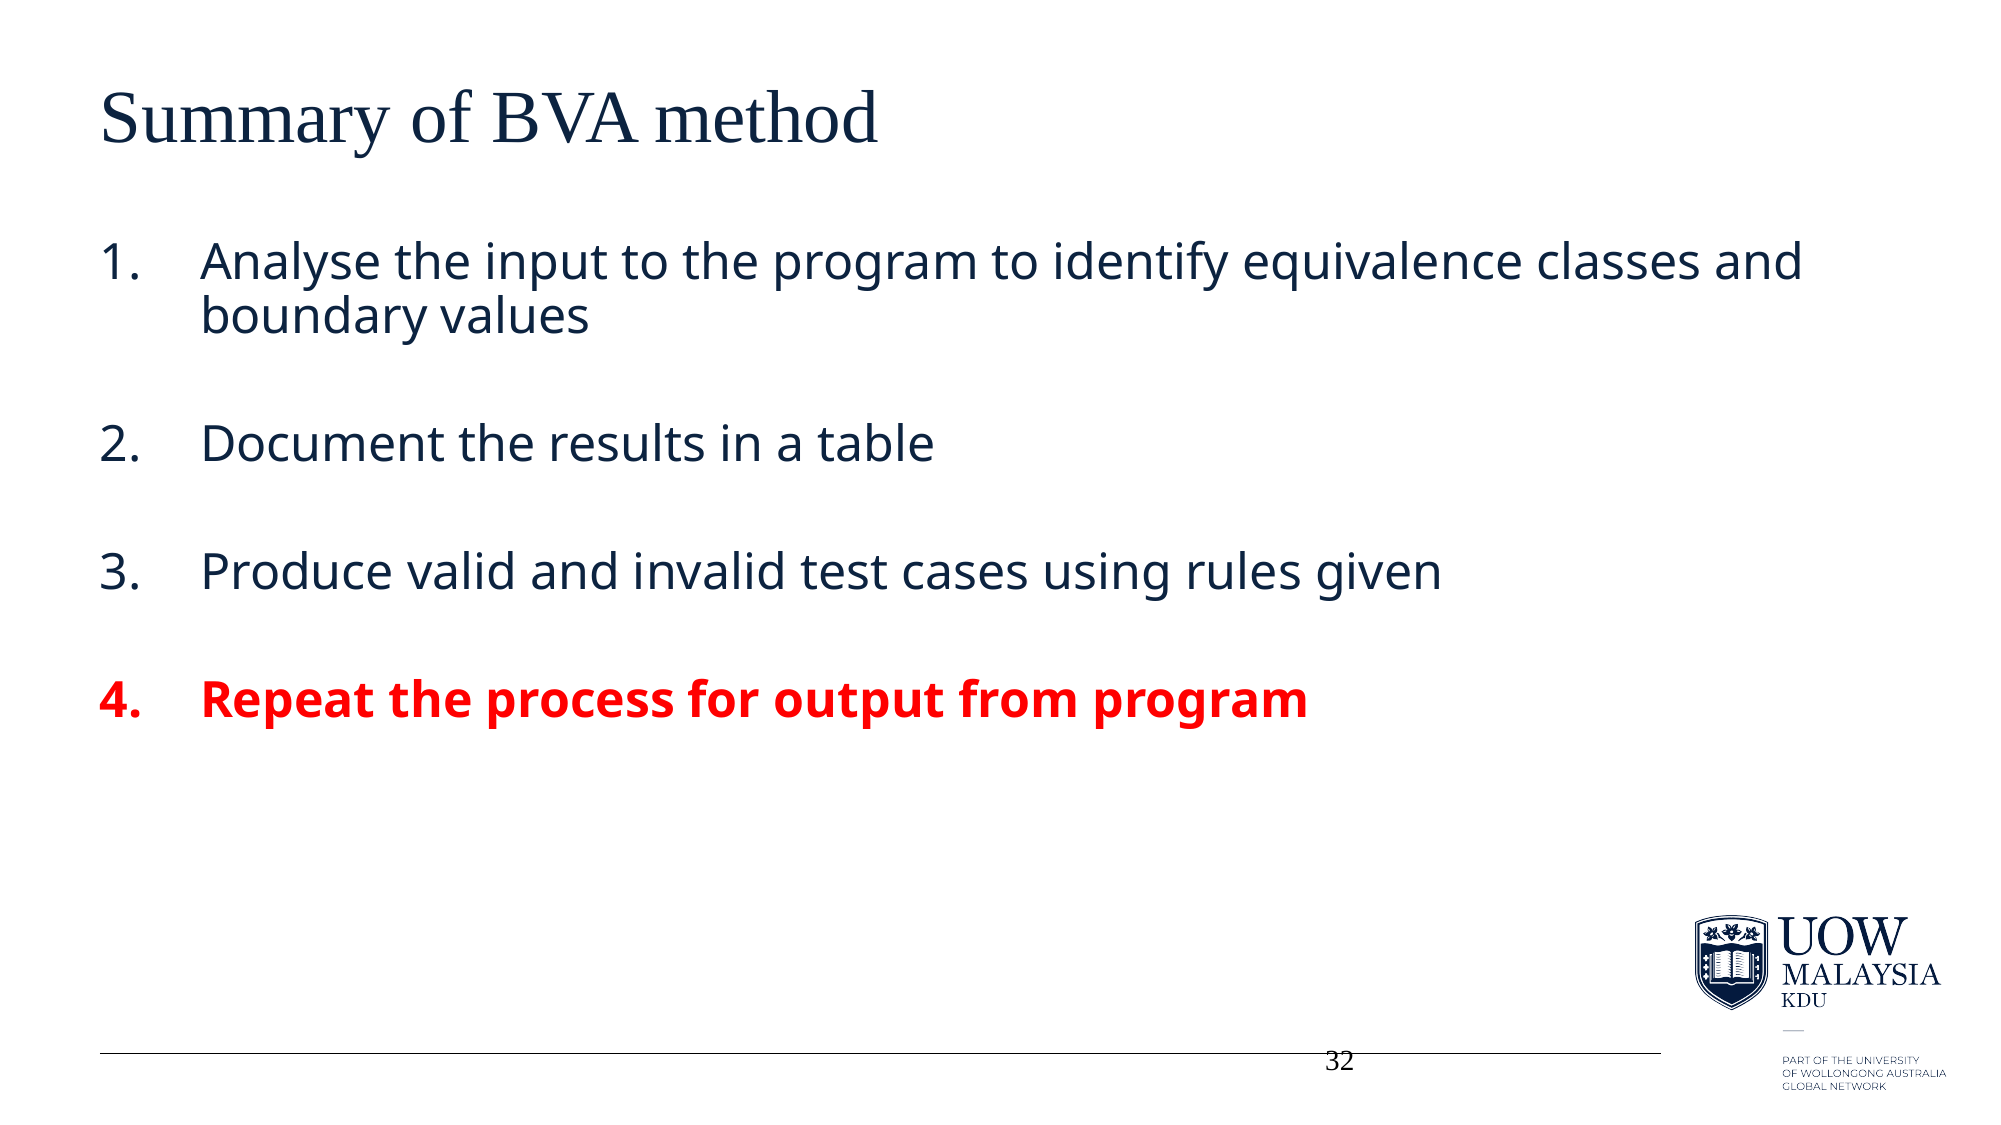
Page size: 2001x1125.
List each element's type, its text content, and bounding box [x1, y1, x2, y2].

list Analyse the input to the program to identify equivalence classes and boundary values Document the results in a table Produce valid and invalid test cases using rules given Repeat the process for output from program [99, 236, 1866, 914]
picture [1695, 915, 1947, 1091]
slide_number 32 [1325, 1025, 1638, 1100]
title Summary of BVA method [99, 67, 1661, 207]
